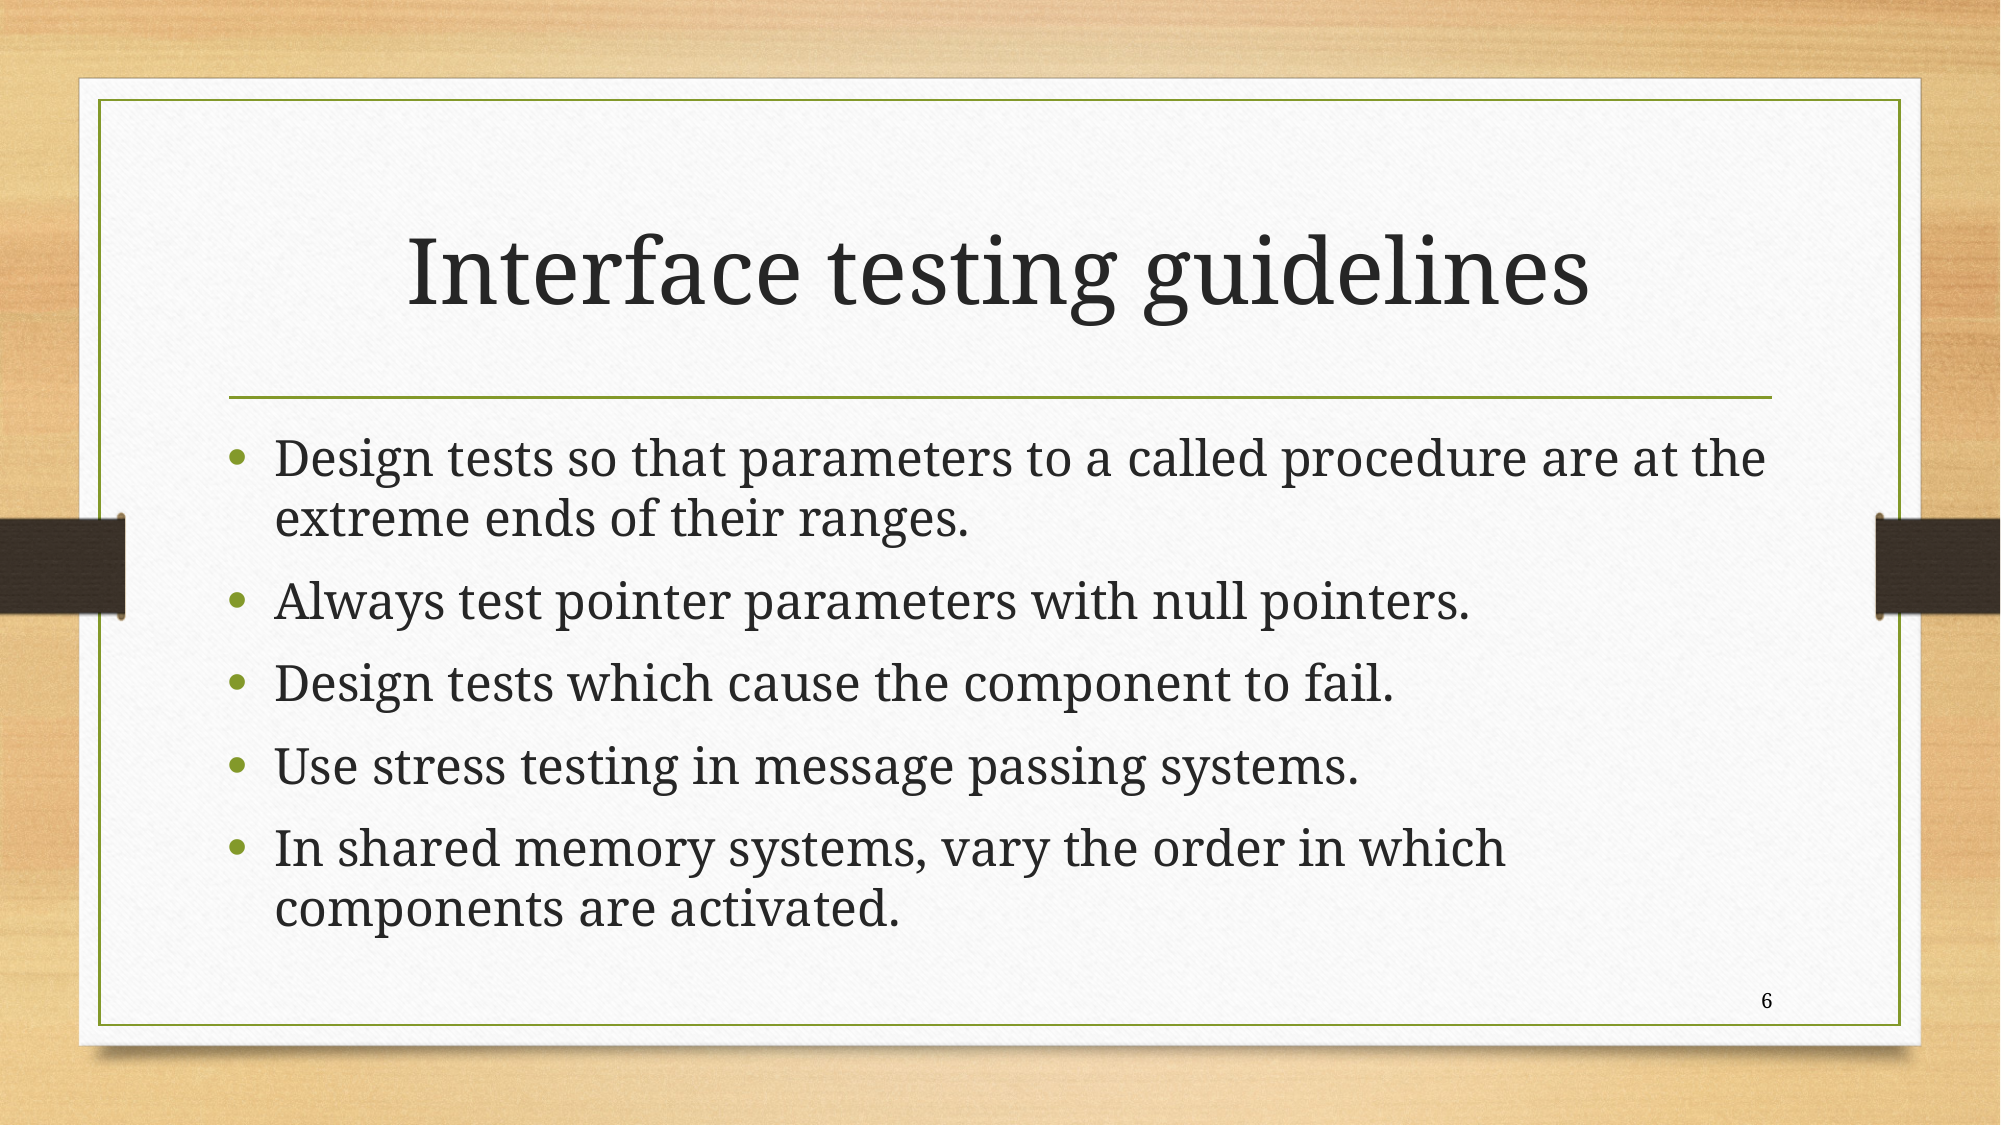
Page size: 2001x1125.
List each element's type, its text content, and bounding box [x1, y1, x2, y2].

slide_number 6 [1698, 979, 1788, 1025]
title Interface testing guidelines [212, 161, 1788, 375]
list Design tests so that parameters to a called procedure are at the extreme ends of their ranges. Always test pointer parameters with null pointers. Design tests which cause the component to fail. Use stress testing in message passing systems. In shared memory systems, vary the order in which components are activated. [212, 419, 1788, 964]
picture [0, 0, 2001, 1125]
